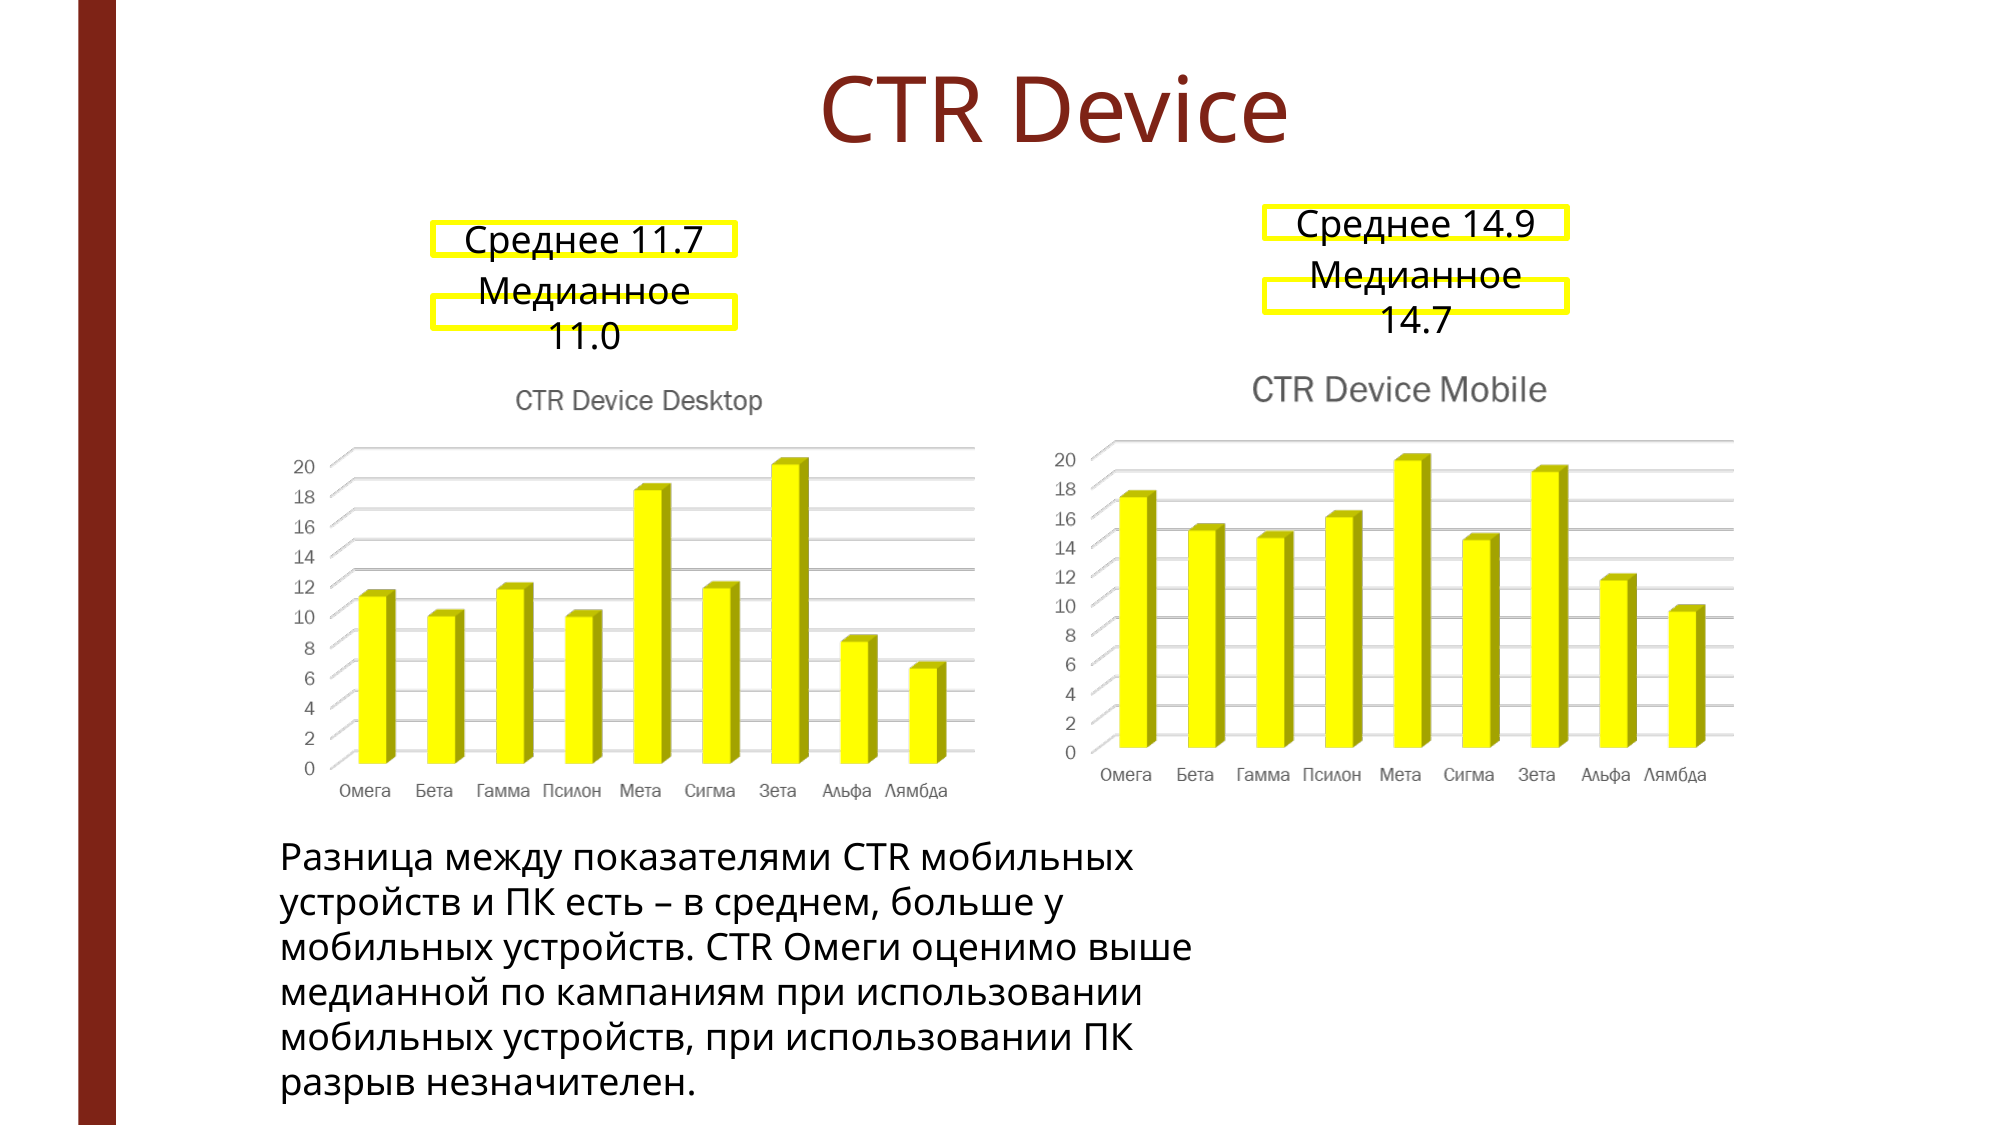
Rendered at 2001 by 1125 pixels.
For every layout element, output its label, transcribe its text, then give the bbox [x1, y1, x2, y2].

title CTR Device [335, 56, 1775, 453]
text_box Медианное 11.0 [430, 293, 738, 331]
picture [1024, 352, 1775, 803]
text_box Разница между показателями CTR мобильных устройств и ПК есть – в среднем, больше у мобильных устройств. CTR Омеги оценимо выше медианной по кампаниям при использовании мобильных устройств, при использовании ПК разрыв незначителен. [264, 825, 1265, 1111]
picture [264, 368, 1016, 819]
text_box Среднее 11.7 [430, 220, 738, 258]
text_box Медианное 14.7 [1262, 277, 1570, 315]
text_box Среднее 14.9 [1262, 204, 1570, 241]
